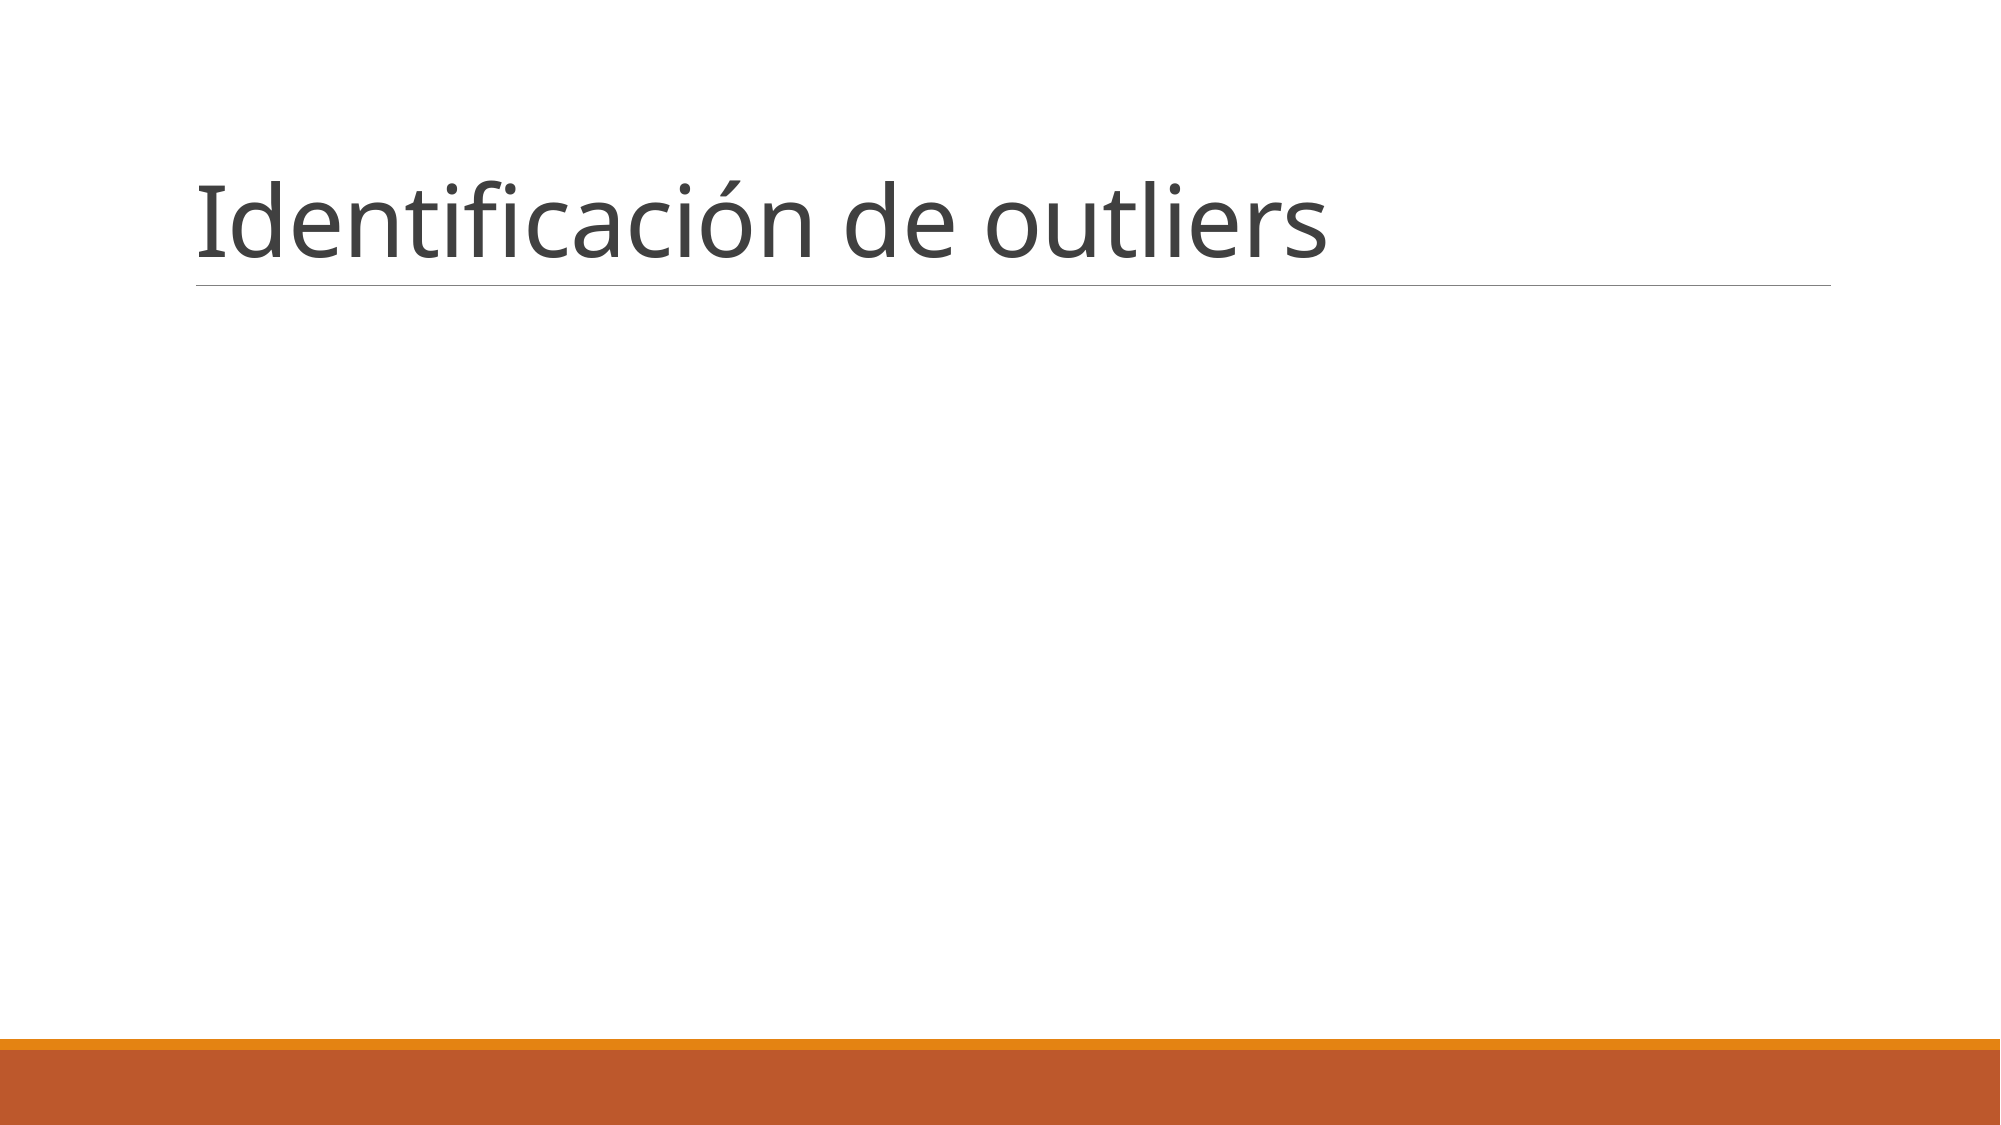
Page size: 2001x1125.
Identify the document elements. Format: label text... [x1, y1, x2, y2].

title Identificación de outliers [180, 47, 1830, 285]
